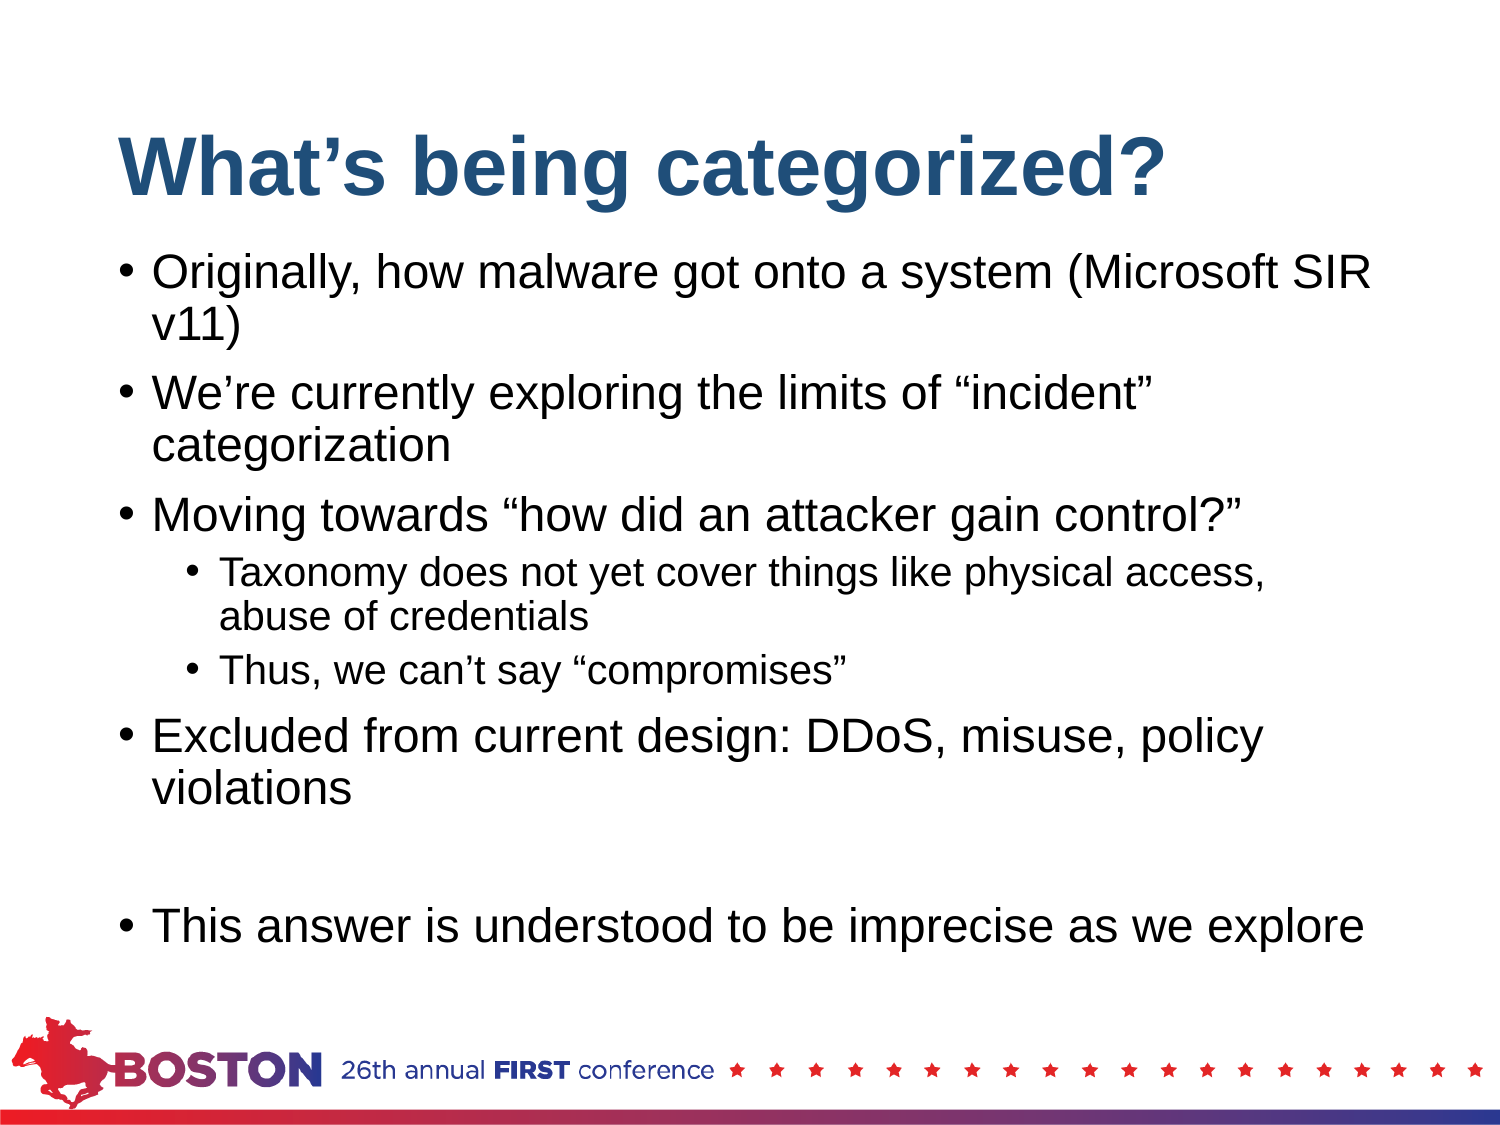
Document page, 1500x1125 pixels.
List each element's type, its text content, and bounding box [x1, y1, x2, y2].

picture [0, 0, 1500, 1125]
title What’s being categorized? [103, 59, 1397, 239]
list Originally, how malware got onto a system (Microsoft SIR v11) We’re currently exploring the limits of “incident” categorization Moving towards “how did an attacker gain control?” Taxonomy does not yet cover things like physical access, abuse of credentials Thus, we can’t say “compromises” Excluded from current design: DDoS, misuse, policy violations This answer is understood to be imprecise as we explore [103, 239, 1397, 1014]
